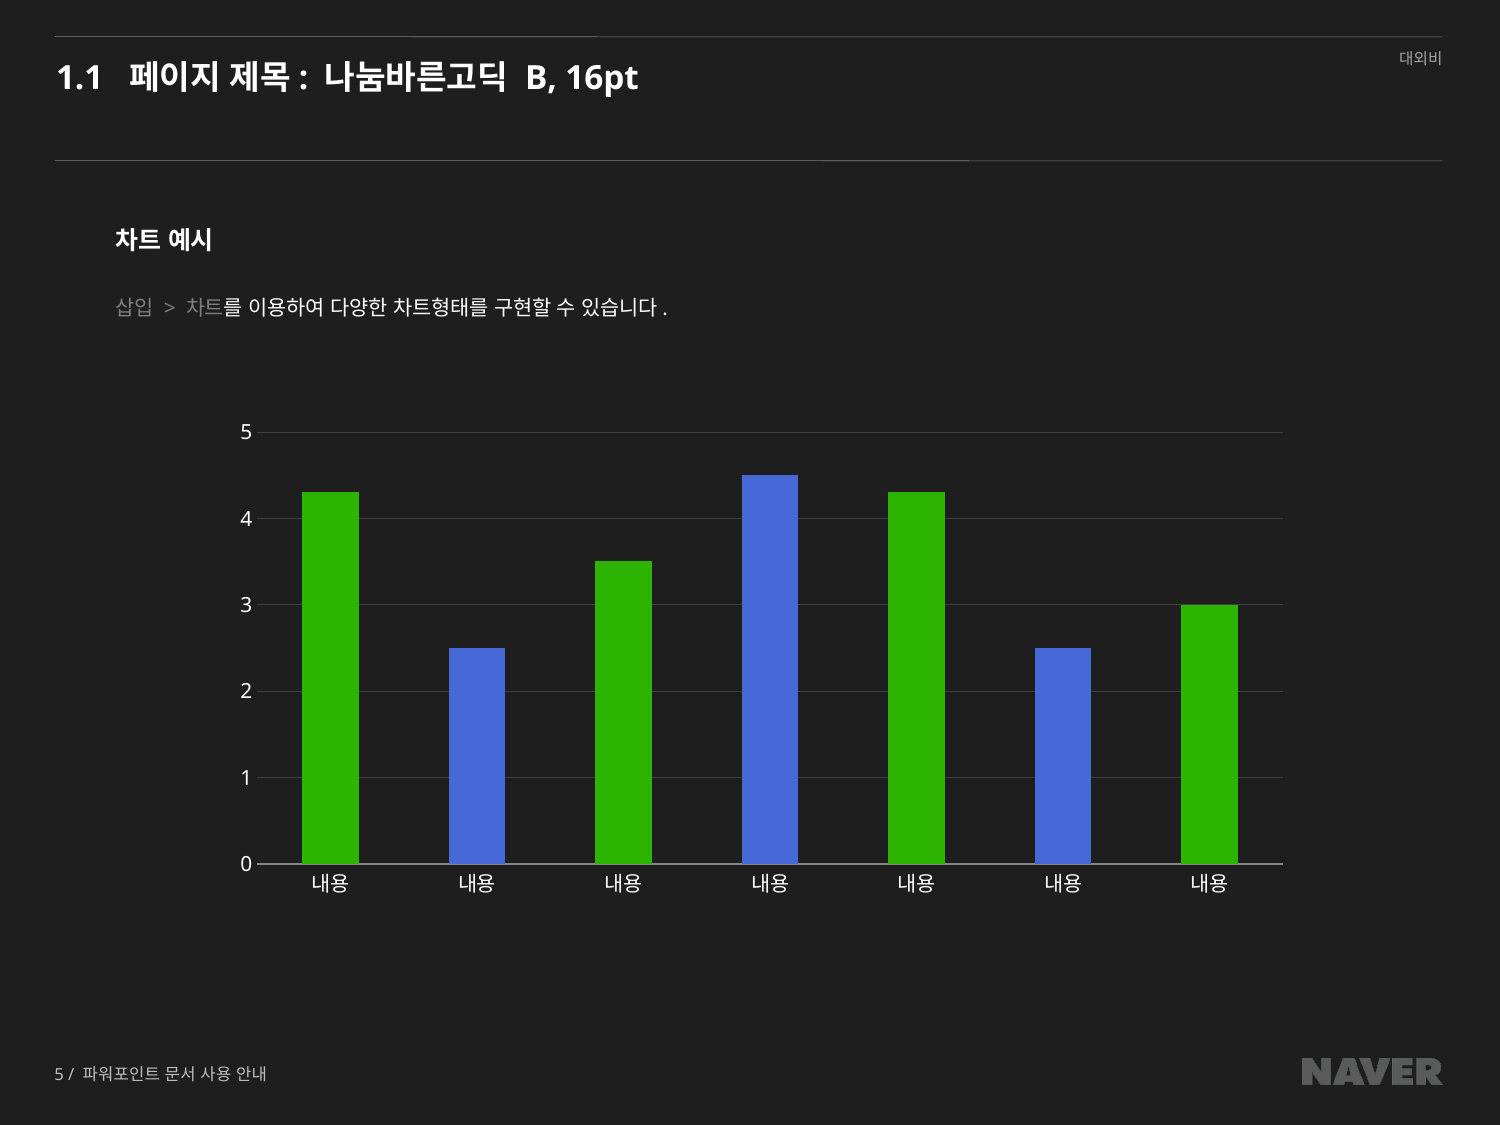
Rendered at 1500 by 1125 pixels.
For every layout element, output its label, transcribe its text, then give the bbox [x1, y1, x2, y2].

picture [1302, 1058, 1443, 1085]
title 1.1 페이지 제목: 나눔바른고딕 B, 16pt [41, 49, 1459, 105]
list 차트 예시 삽입 > 차트를 이용하여 다양한 차트형태를 구현할 수 있습니다. [100, 202, 1400, 945]
chart [206, 408, 1294, 930]
